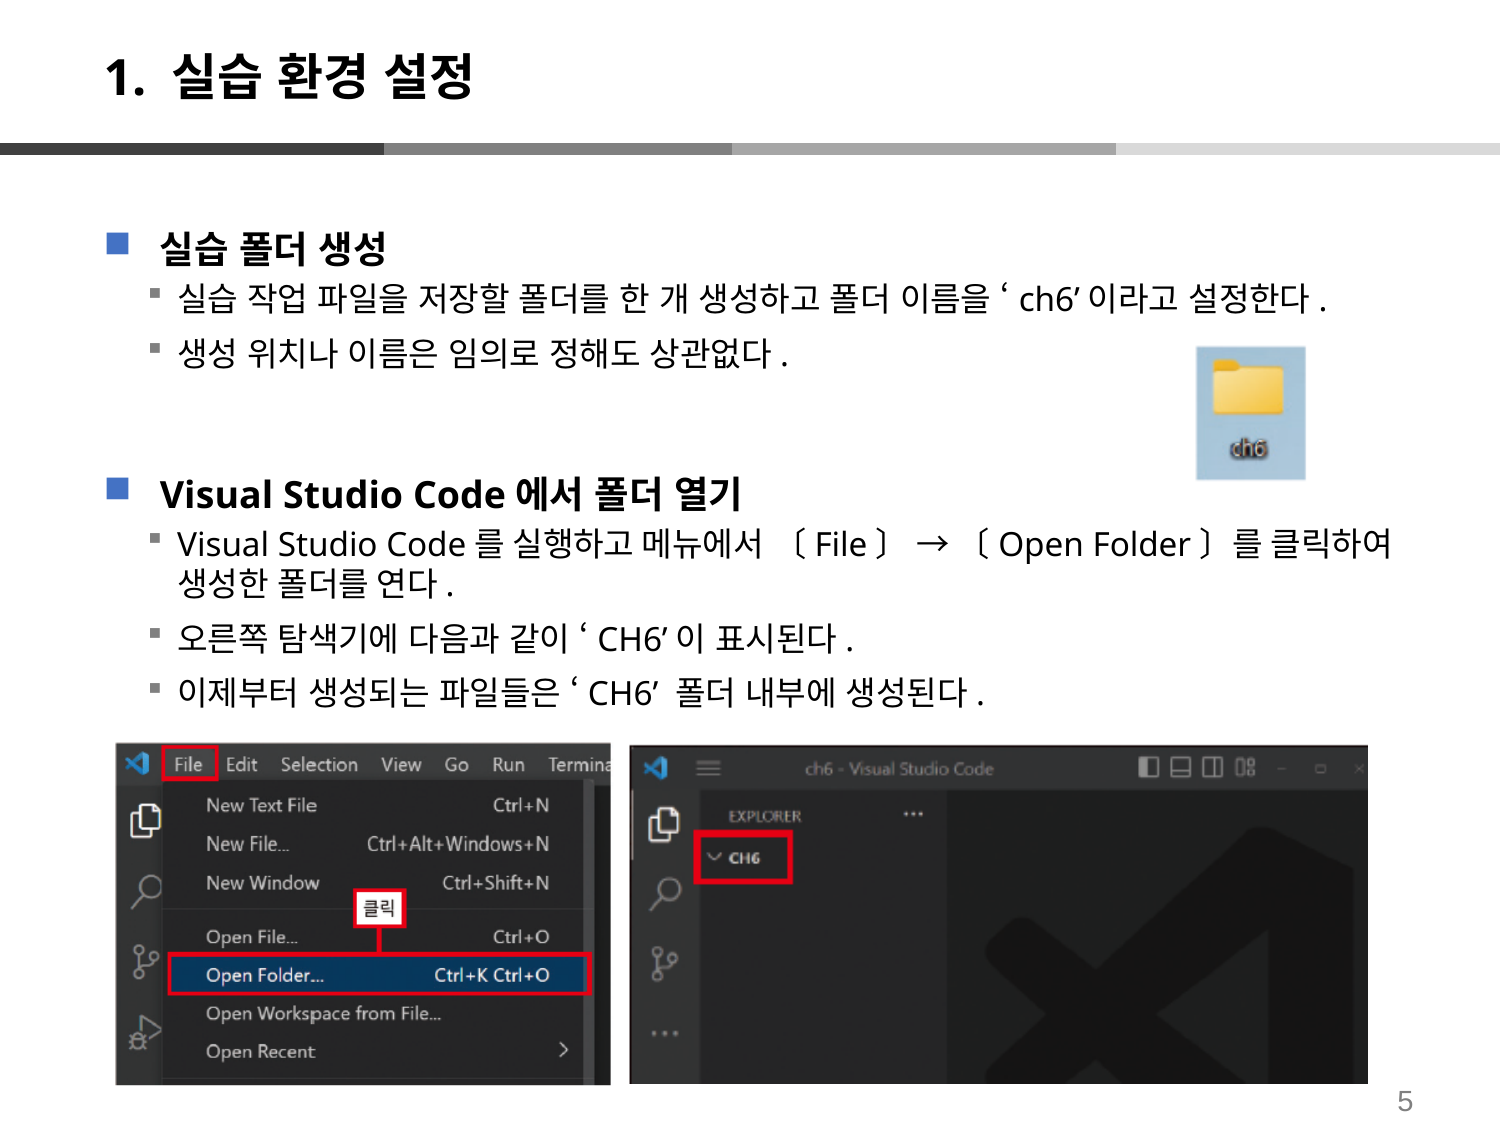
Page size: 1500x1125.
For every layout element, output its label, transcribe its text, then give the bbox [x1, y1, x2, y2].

picture [1177, 324, 1326, 494]
picture [107, 725, 1368, 1095]
title 1. 실습 환경 설정 [88, 30, 1211, 121]
list 실습 폴더 생성 실습 작업 파일을 저장할 폴더를 한 개 생성하고 폴더 이름을 ‘ch6’이라고 설정한다. 생성 위치나 이름은 임의로 정해도 상관없다. Visual Studio Code에서 폴더 열기 Visual Studio Code를 실행하고 메뉴에서 〔File〕 → 〔Open Folder〕를 클릭하여 생성한 폴더를 연다. 오른쪽 탐색기에 다음과 같이 ‘CH6’이 표시된다. 이제부터 생성되는 파일들은 ‘CH6’ 폴더 내부에 생성된다. [88, 196, 1436, 1083]
